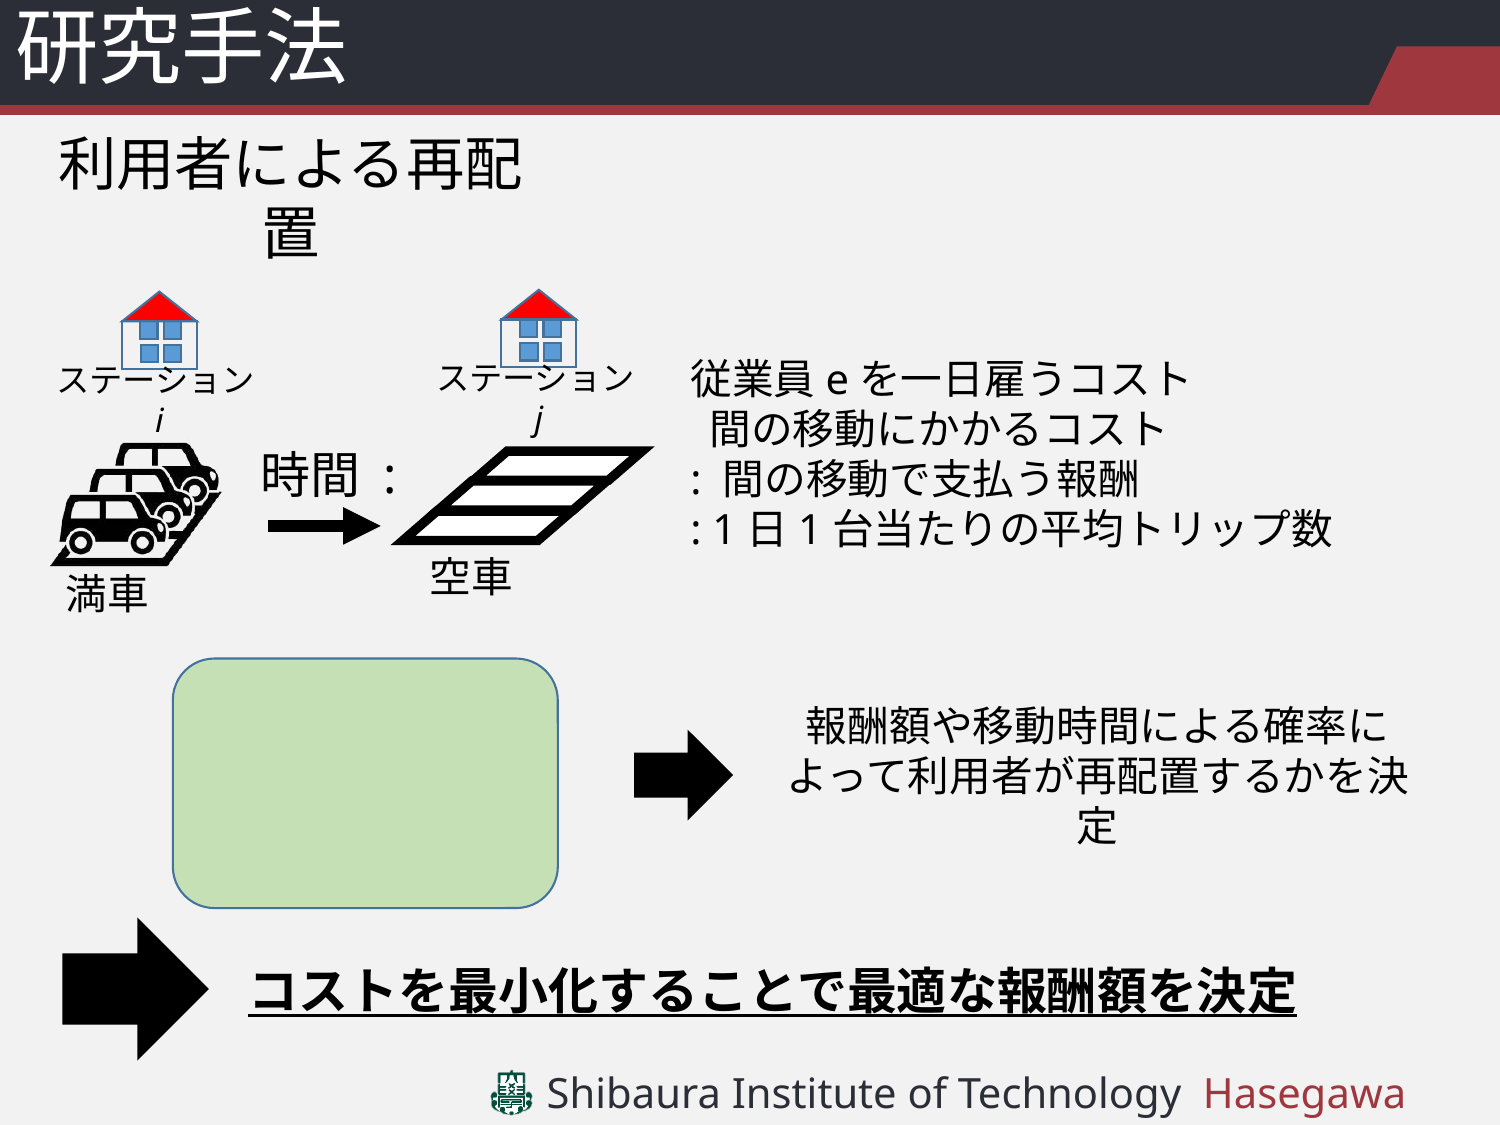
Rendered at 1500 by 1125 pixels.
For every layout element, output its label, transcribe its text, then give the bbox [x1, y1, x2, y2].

text_box 利用者による再配置 [18, 154, 563, 240]
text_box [41, 291, 278, 430]
title 研究手法 [0, 0, 1353, 103]
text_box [403, 451, 643, 541]
picture [485, 1065, 538, 1119]
text_box 空車 [382, 533, 561, 619]
picture [41, 433, 228, 570]
text_box [634, 729, 734, 821]
text_box [62, 917, 209, 1061]
text_box 報酬額や移動時間による確率によって利用者が再配置するかを決定 [763, 684, 1432, 866]
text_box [172, 658, 558, 909]
text_box 満車 [17, 550, 197, 636]
text_box コストを最小化することで最適な報酬額を決定 [181, 946, 1364, 1034]
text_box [420, 289, 657, 428]
